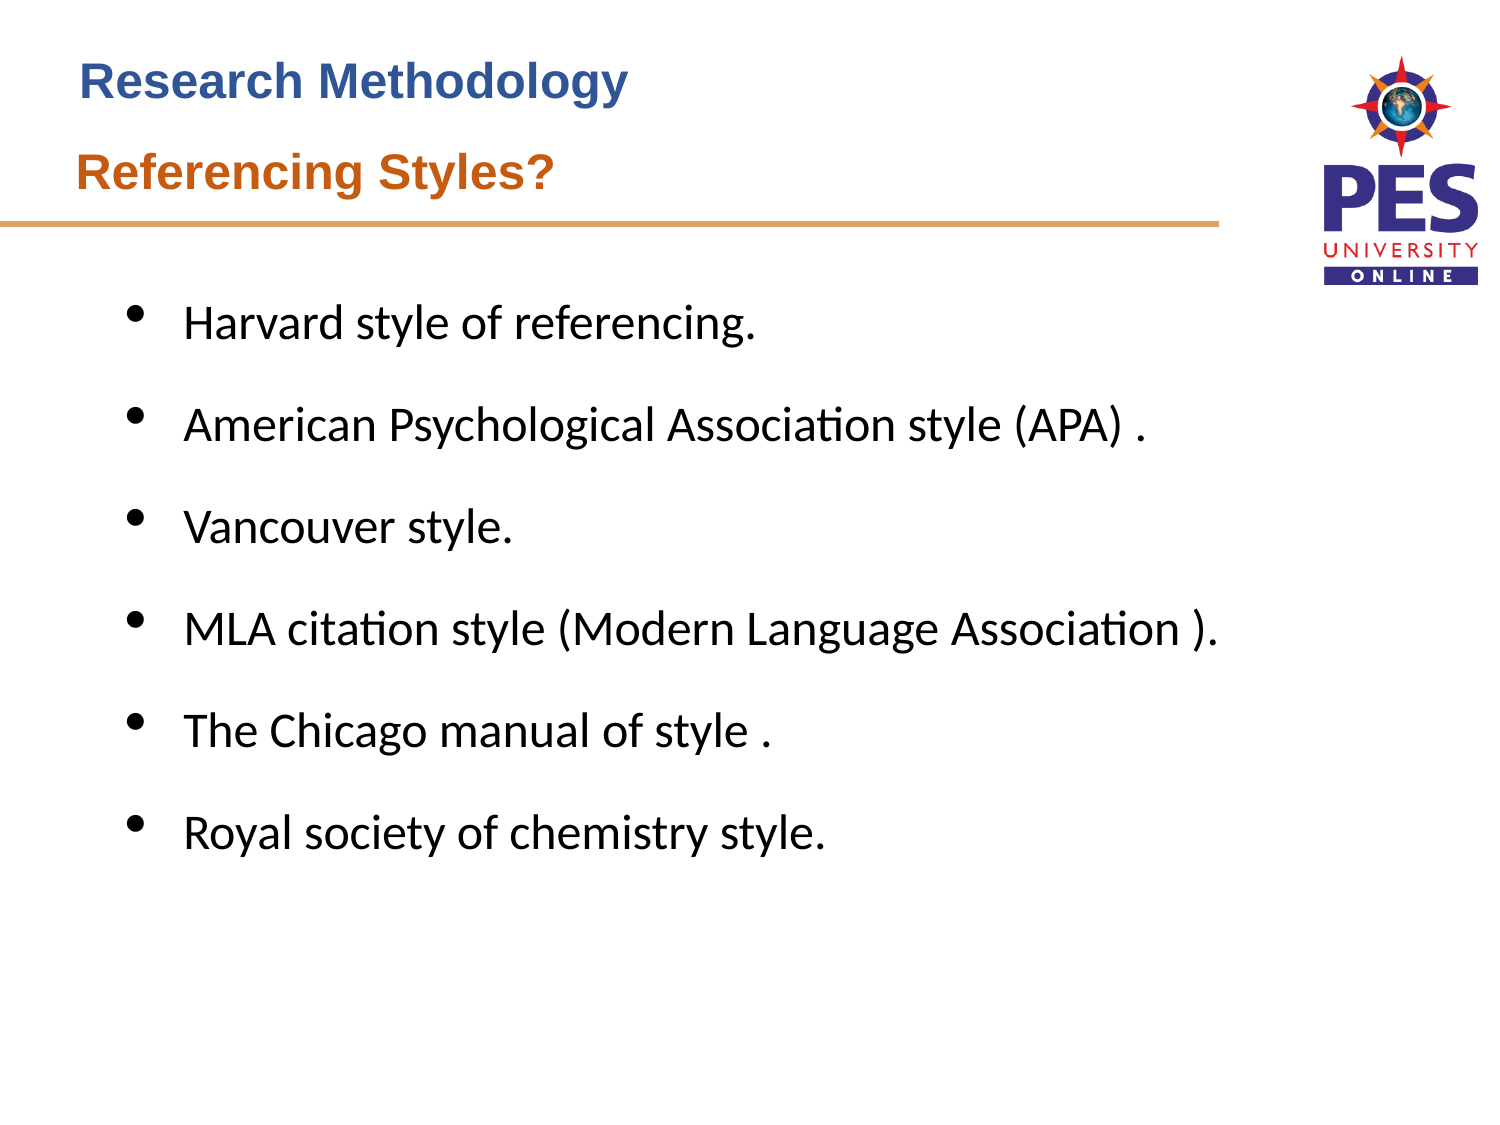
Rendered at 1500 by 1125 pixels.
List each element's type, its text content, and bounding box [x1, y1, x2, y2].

text_box Research Methodology [64, 41, 1295, 117]
text_box Harvard style of referencing. American Psychological Association style (APA) . Vancouver style. MLA citation style (Modern Language Association ). The Chicago manual of style . Royal society of chemistry style. [124, 287, 1242, 860]
picture [1324, 55, 1478, 286]
text_box Referencing Styles? [60, 132, 1319, 207]
